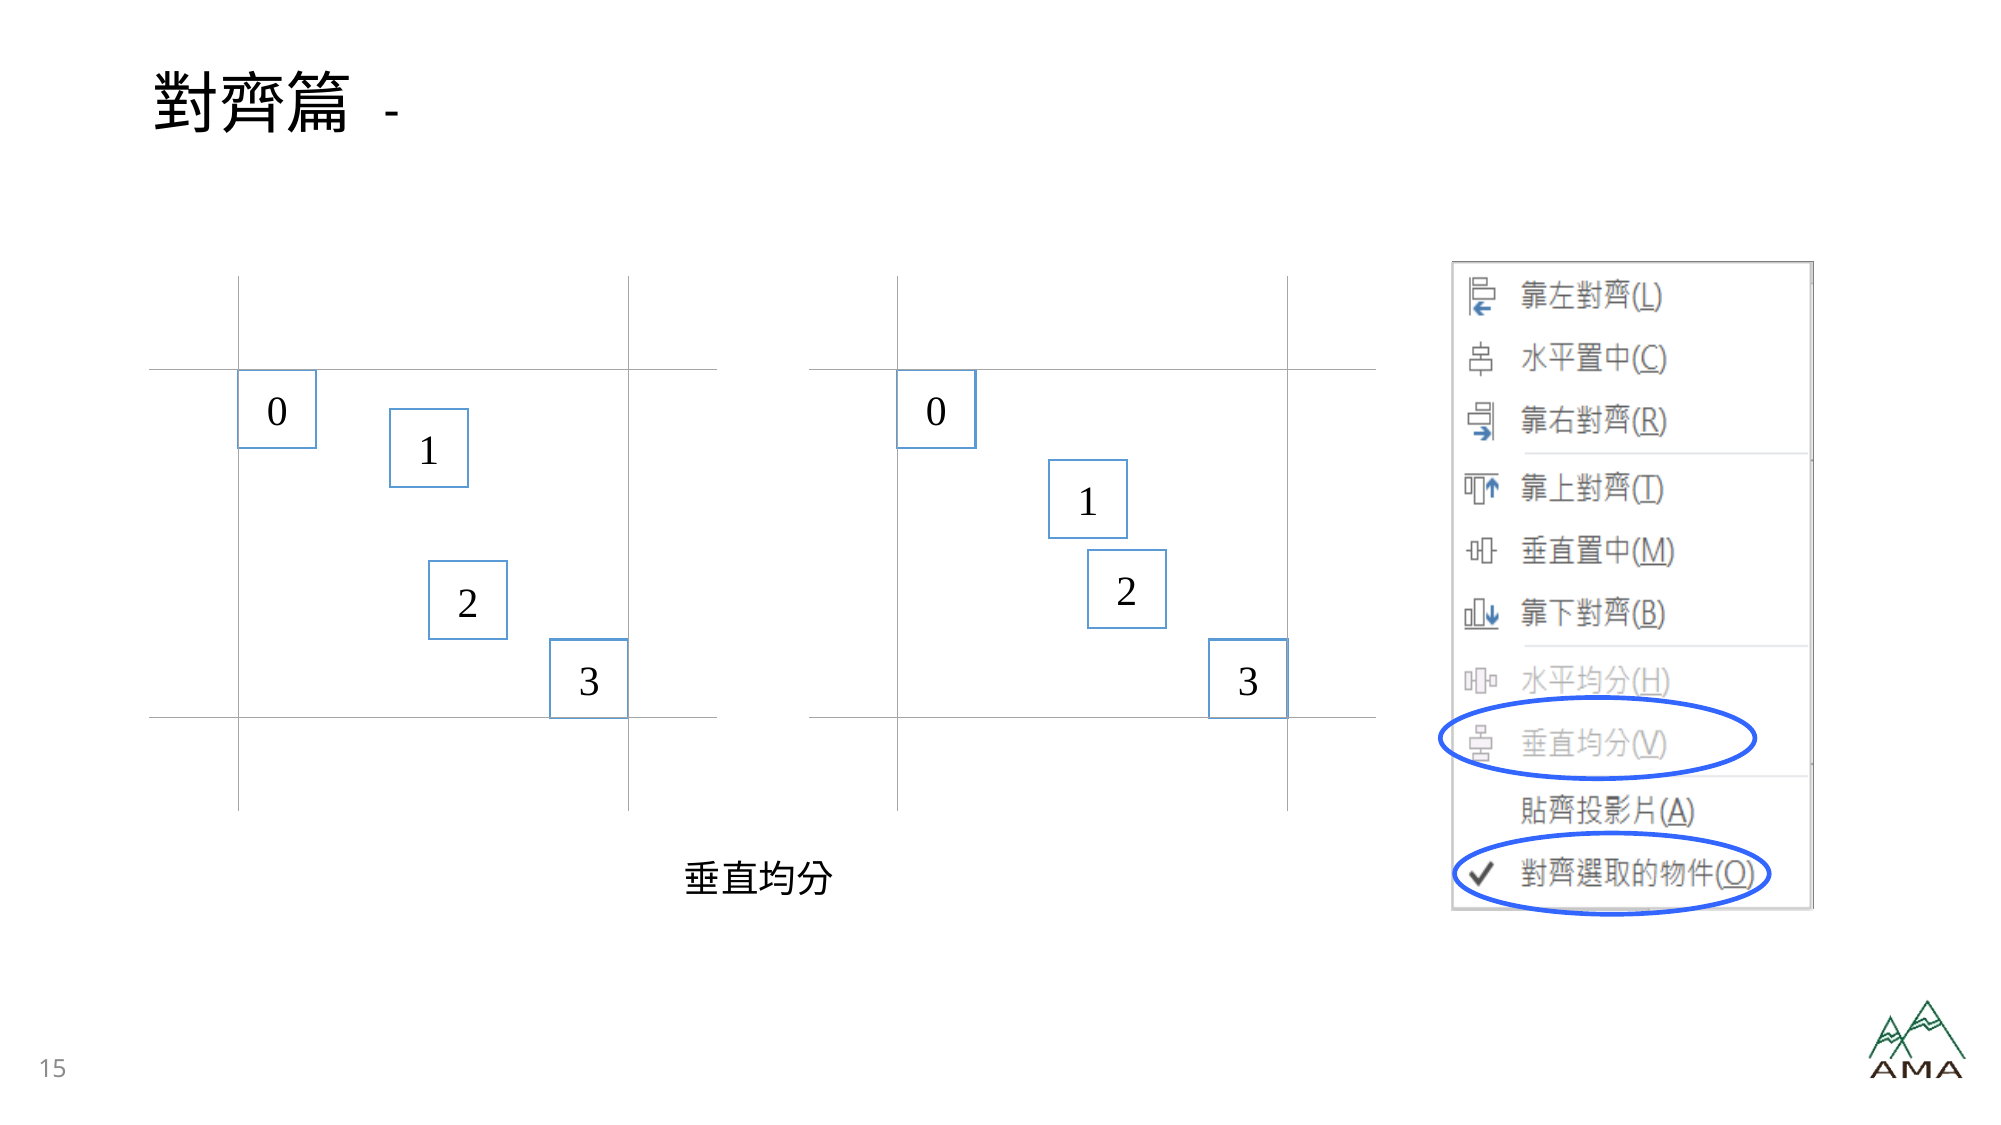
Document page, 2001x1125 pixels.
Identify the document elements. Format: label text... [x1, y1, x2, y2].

title 對齊篇 - [137, 59, 1863, 153]
picture [1451, 260, 1815, 911]
text_box 垂直均分 [490, 837, 1035, 917]
text_box [1541, 911, 1683, 916]
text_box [149, 276, 718, 812]
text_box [808, 276, 1377, 812]
slide_number 15 [23, 1039, 124, 1099]
text_box [1439, 722, 1451, 754]
picture [1857, 987, 1974, 1092]
